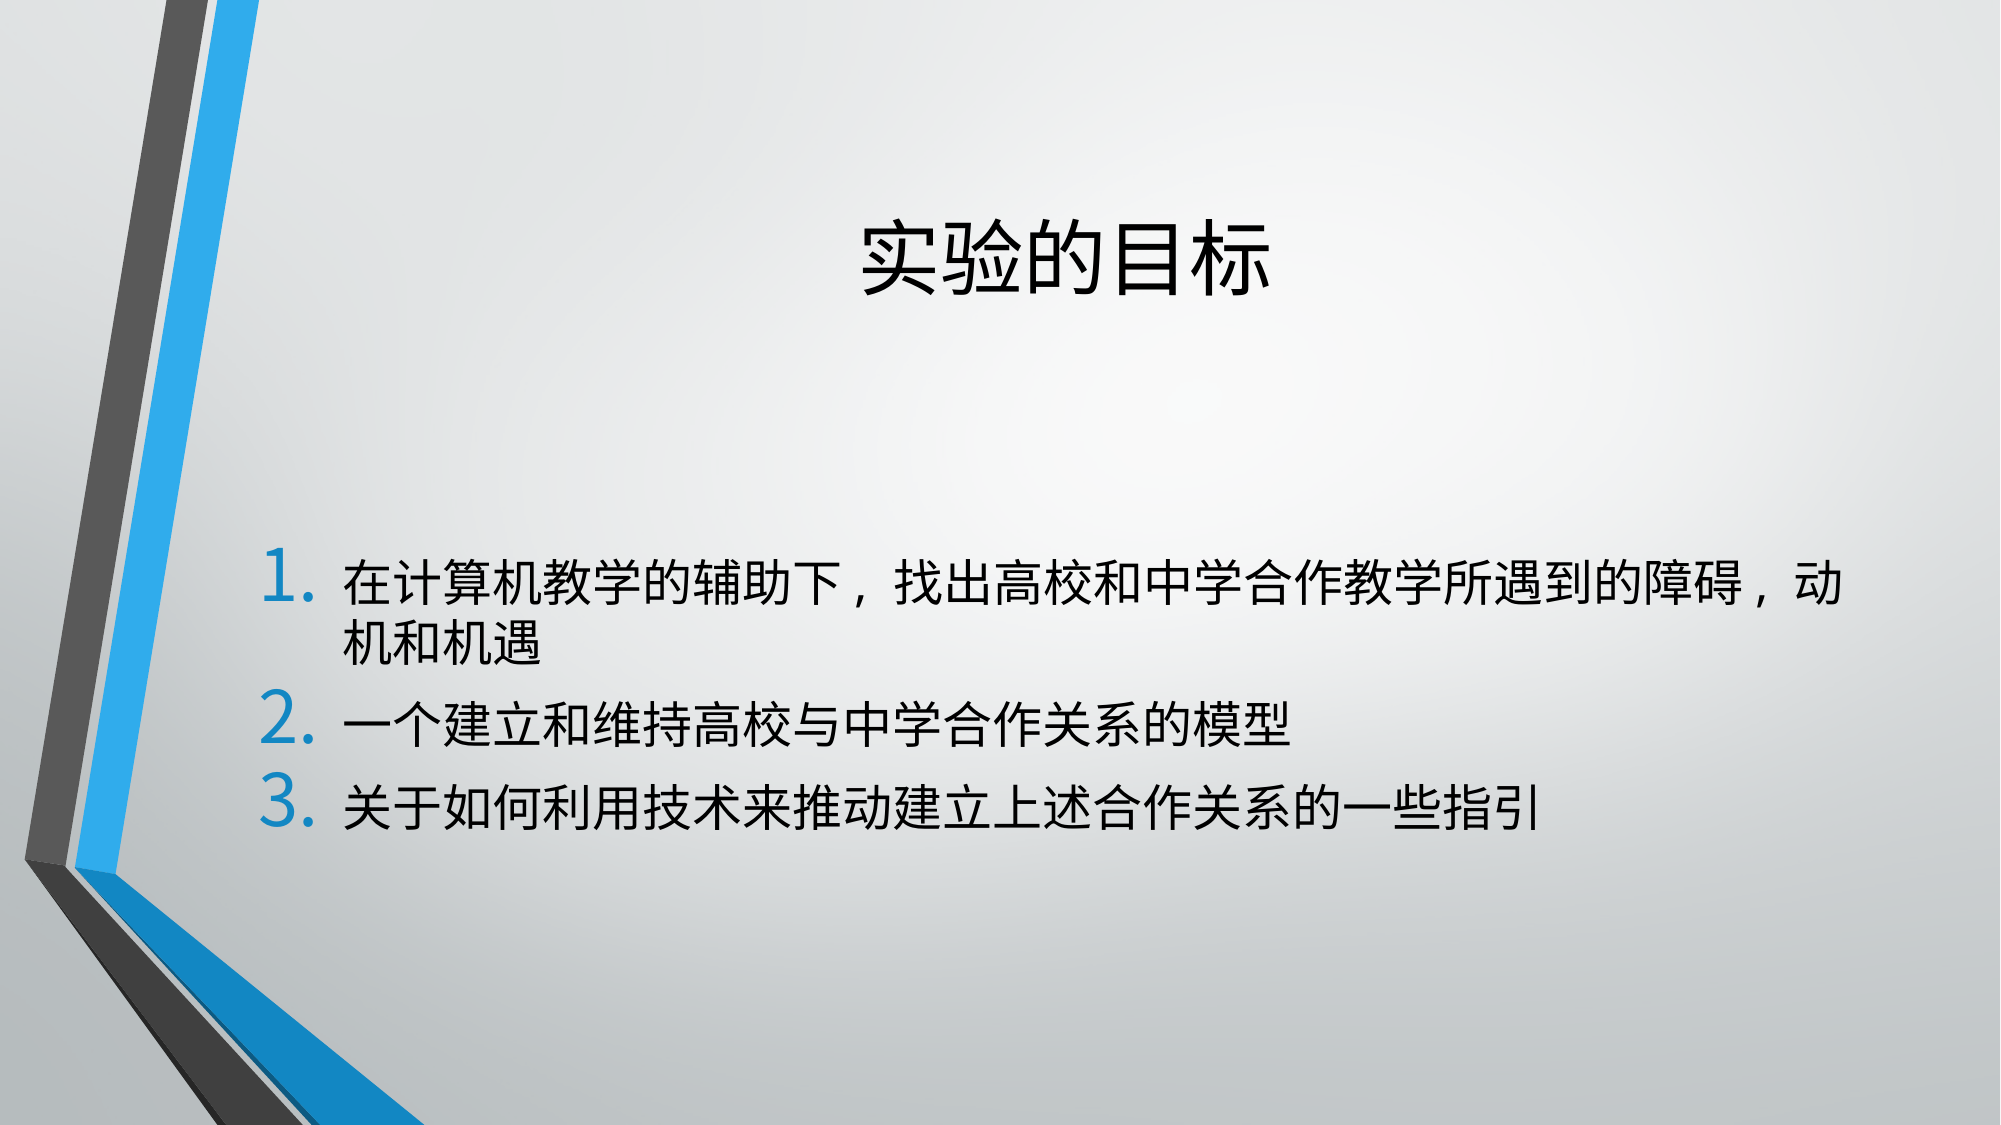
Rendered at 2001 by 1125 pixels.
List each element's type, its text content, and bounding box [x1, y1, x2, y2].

list 在计算机教学的辅助下, 找出高校和中学合作教学所遇到的障碍, 动机和机遇 一个建立和维持高校与中学合作关系的模型 关于如何利用技术来推动建立上述合作关系的一些指引 [243, 437, 1887, 950]
title 实验的目标 [243, 112, 1887, 400]
